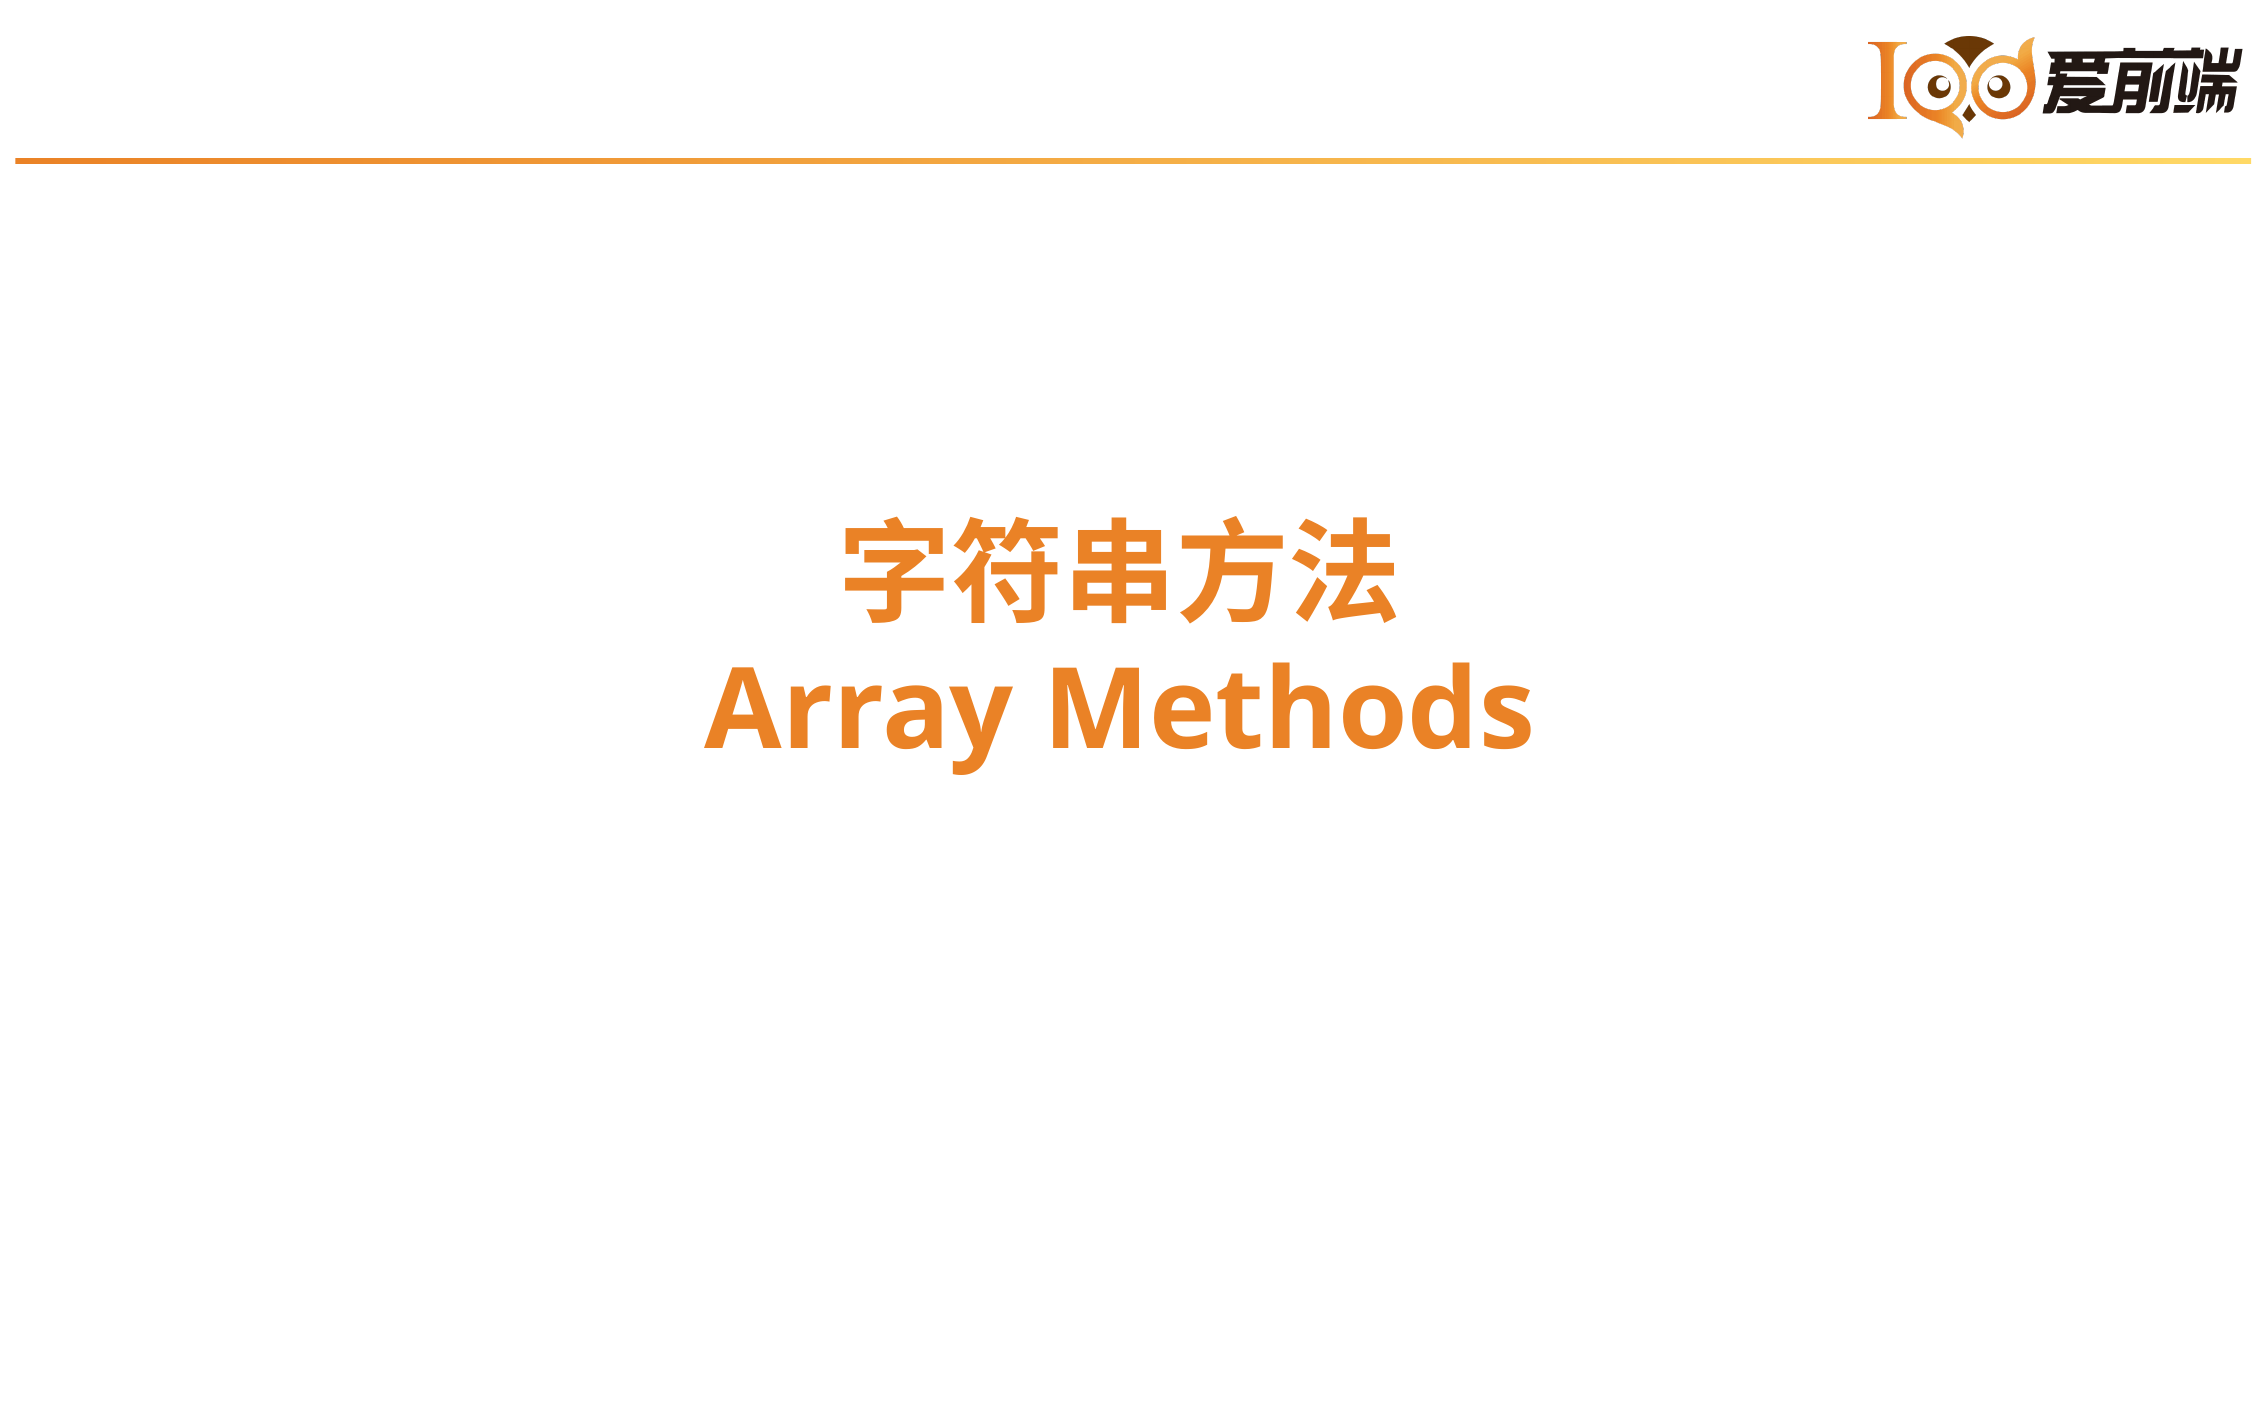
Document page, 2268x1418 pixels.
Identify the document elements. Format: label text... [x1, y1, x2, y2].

text_box 字符串方法 Array Methods [74, 493, 2166, 779]
text_box [14, 157, 2252, 165]
picture [1853, 25, 2254, 144]
